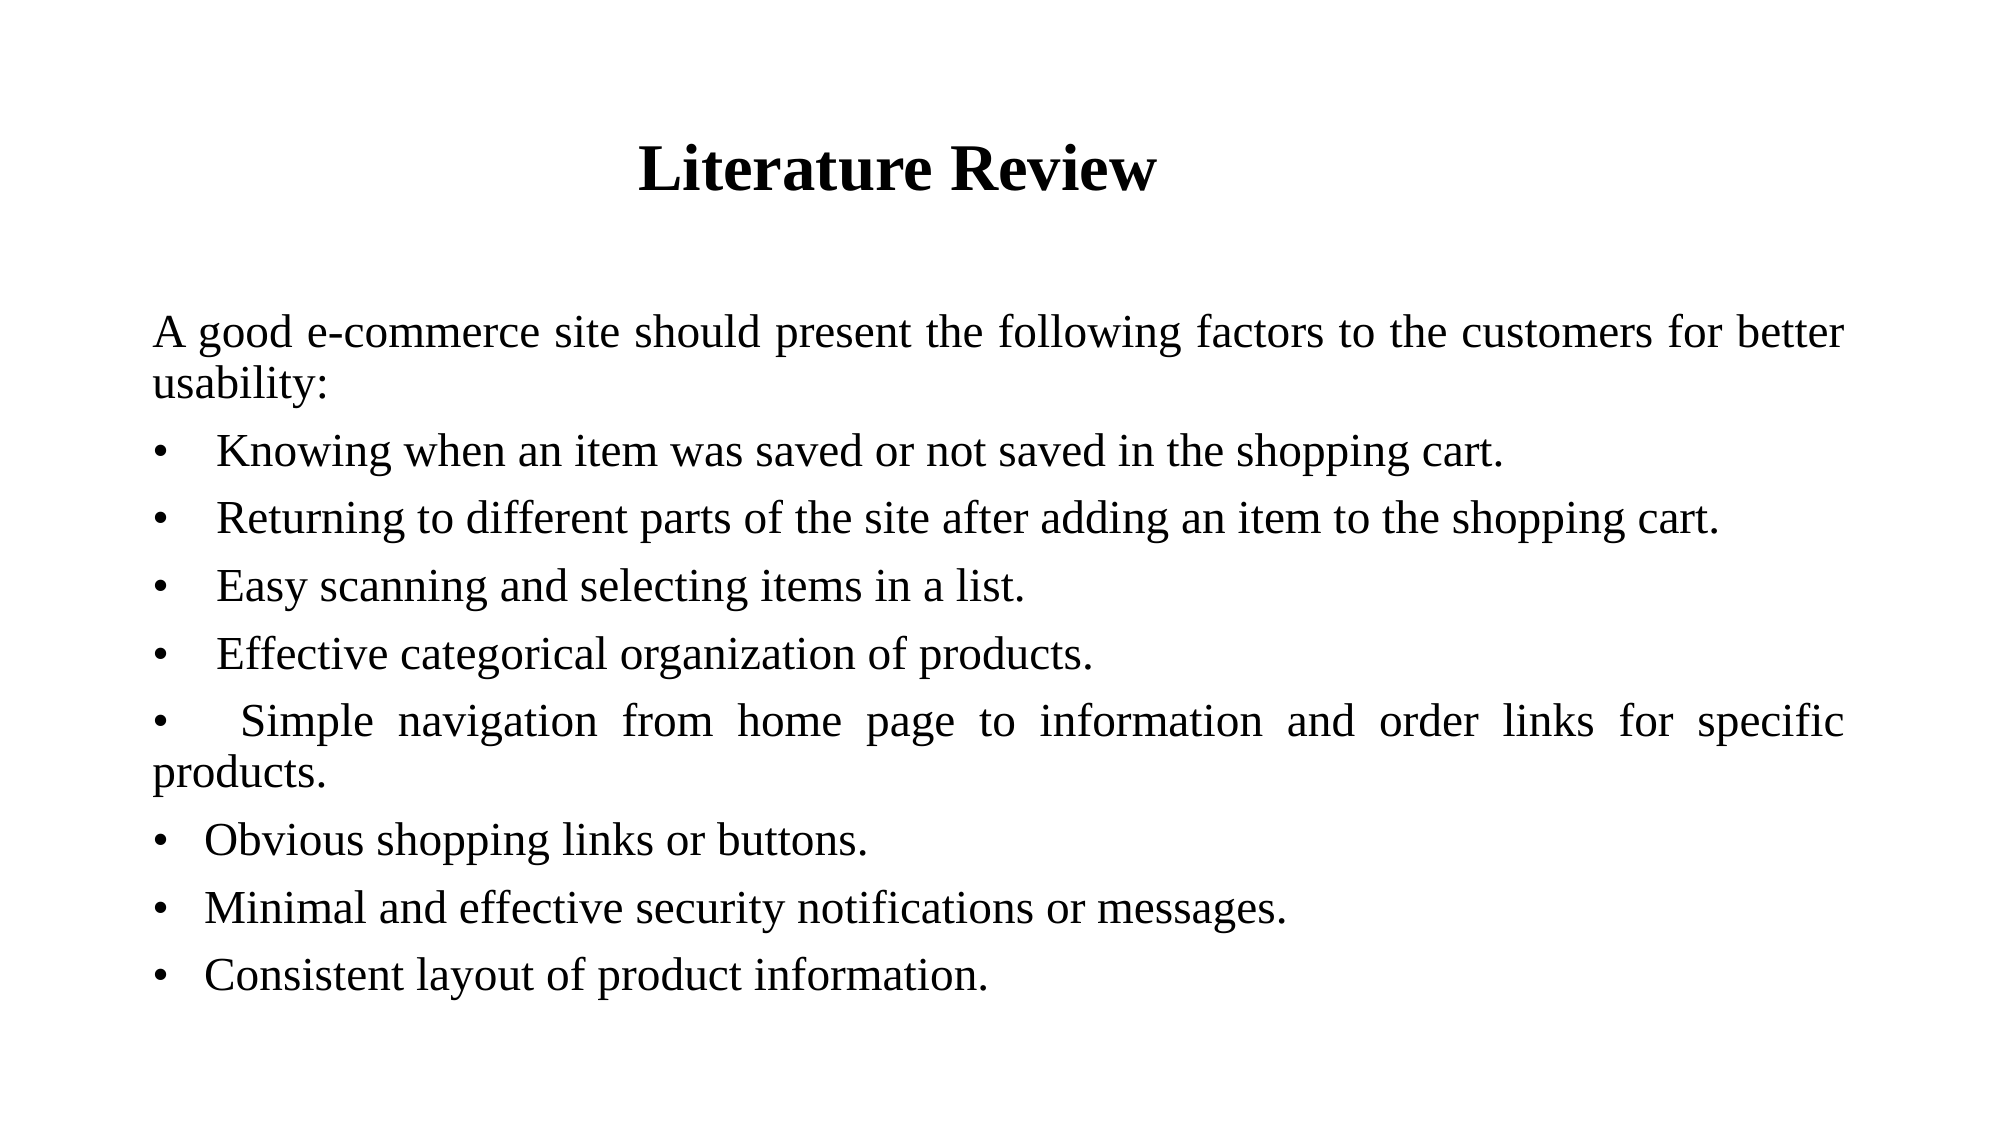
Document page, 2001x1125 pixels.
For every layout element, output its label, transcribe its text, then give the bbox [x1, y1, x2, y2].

title Literature Review [137, 59, 1863, 278]
list A good e-commerce site should present the following factors to the customers for better usability: • Knowing when an item was saved or not saved in the shopping cart. • Returning to different parts of the site after adding an item to the shopping cart. • Easy scanning and selecting items in a list. • Effective categorical organization of products. • Simple navigation from home page to information and order links for specific products. • Obvious shopping links or buttons. • Minimal and effective security notifications or messages. • Consistent layout of product information. [137, 299, 1863, 1014]
